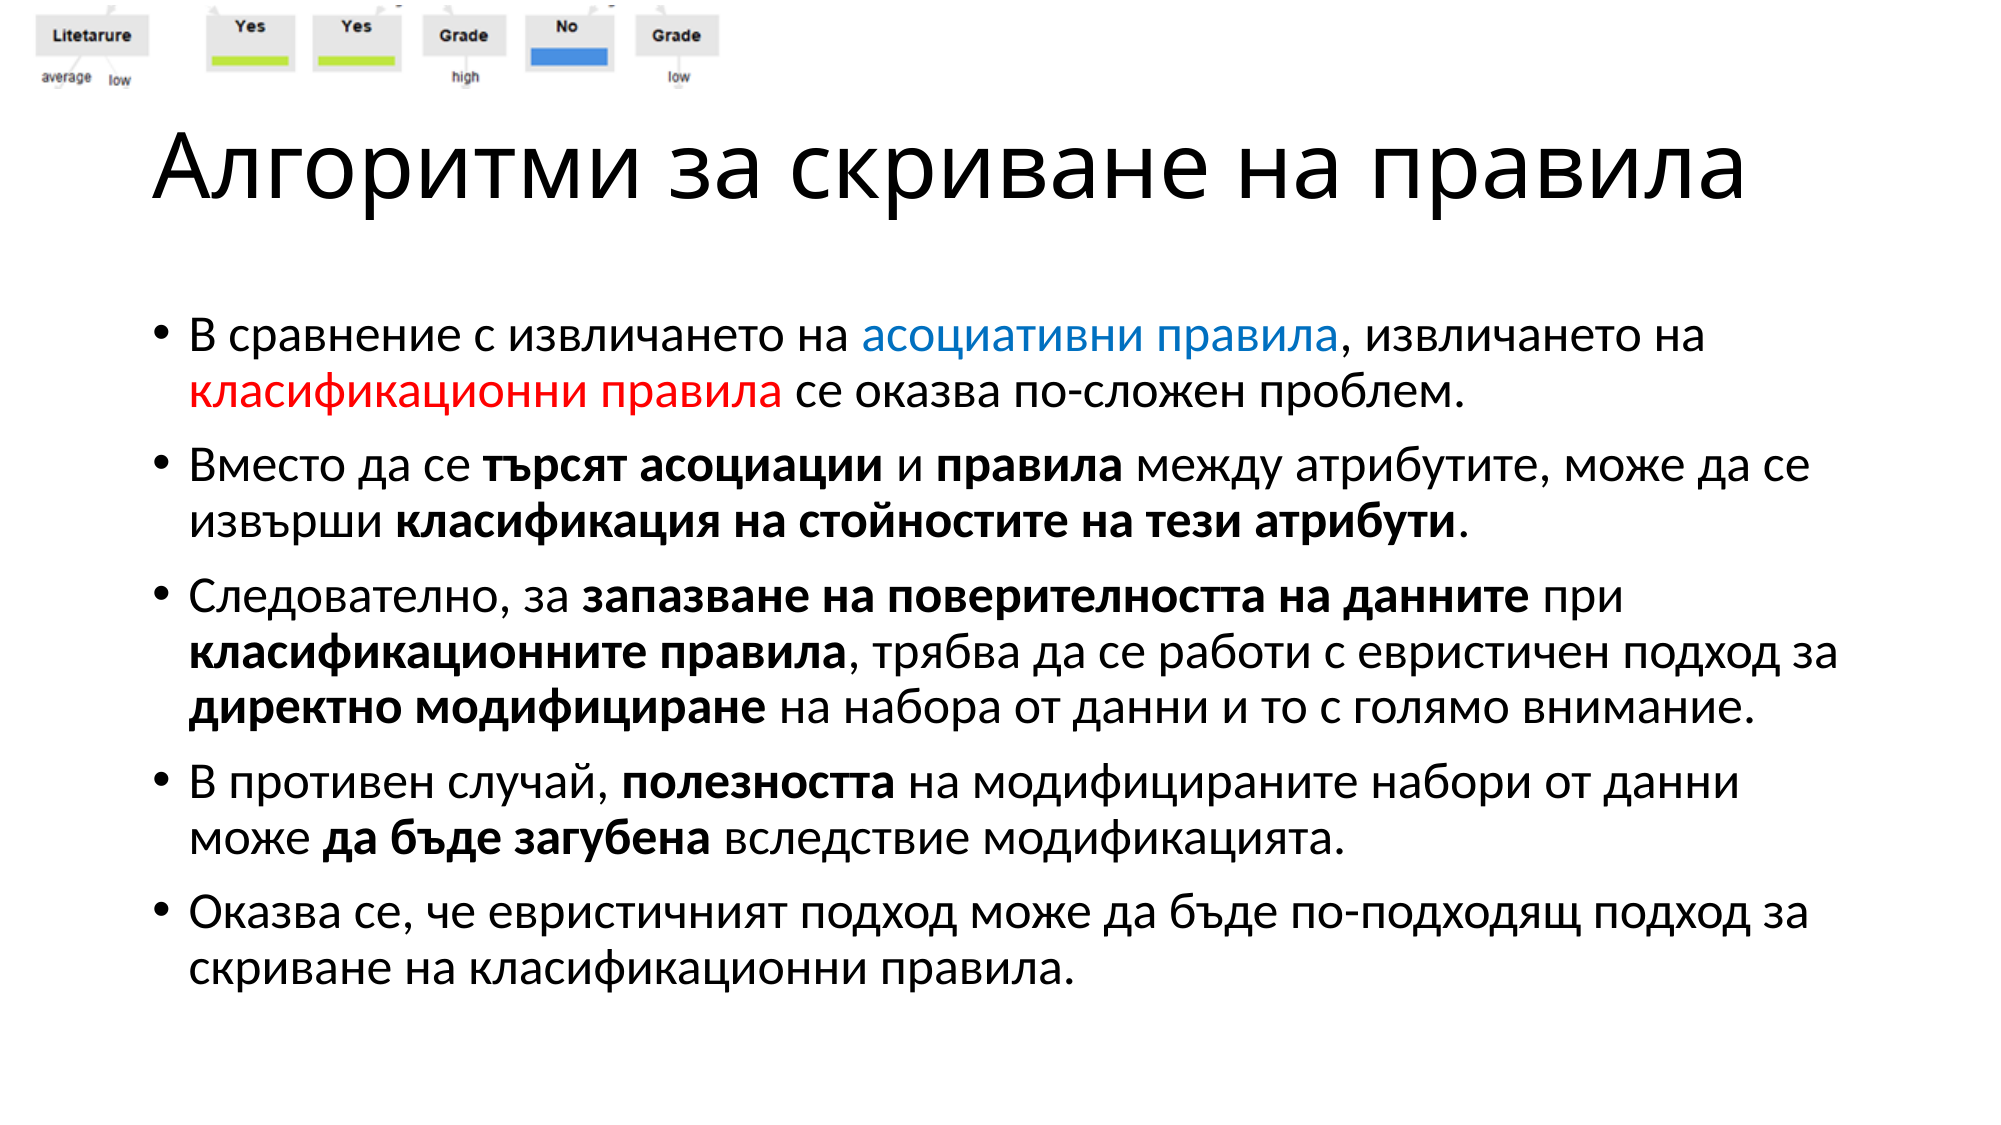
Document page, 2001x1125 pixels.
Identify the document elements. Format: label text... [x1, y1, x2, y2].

title Алгоритми за скриване на правила [137, 59, 1863, 278]
list В сравнение с извличането на асоциативни правила, извличането на класификационни правила се оказва по-сложен проблем. Вместо да се търсят асоциации и правила между атрибутите, може да се извърши класификация на стойностите на тези атрибути. Следователно, за запазване на поверителността на данните при класификационните правила, трябва да се работи с евристичен подход за директно модифициране на набора от данни и то с голямо внимание. В противен случай, полезността на модифицираните набори от данни може да бъде загубена вследствие модификацията. Оказва се, че евристичният подход може да бъде по-подходящ подход за скриване на класификационни правила. [137, 299, 1863, 1014]
picture [0, 5, 746, 89]
